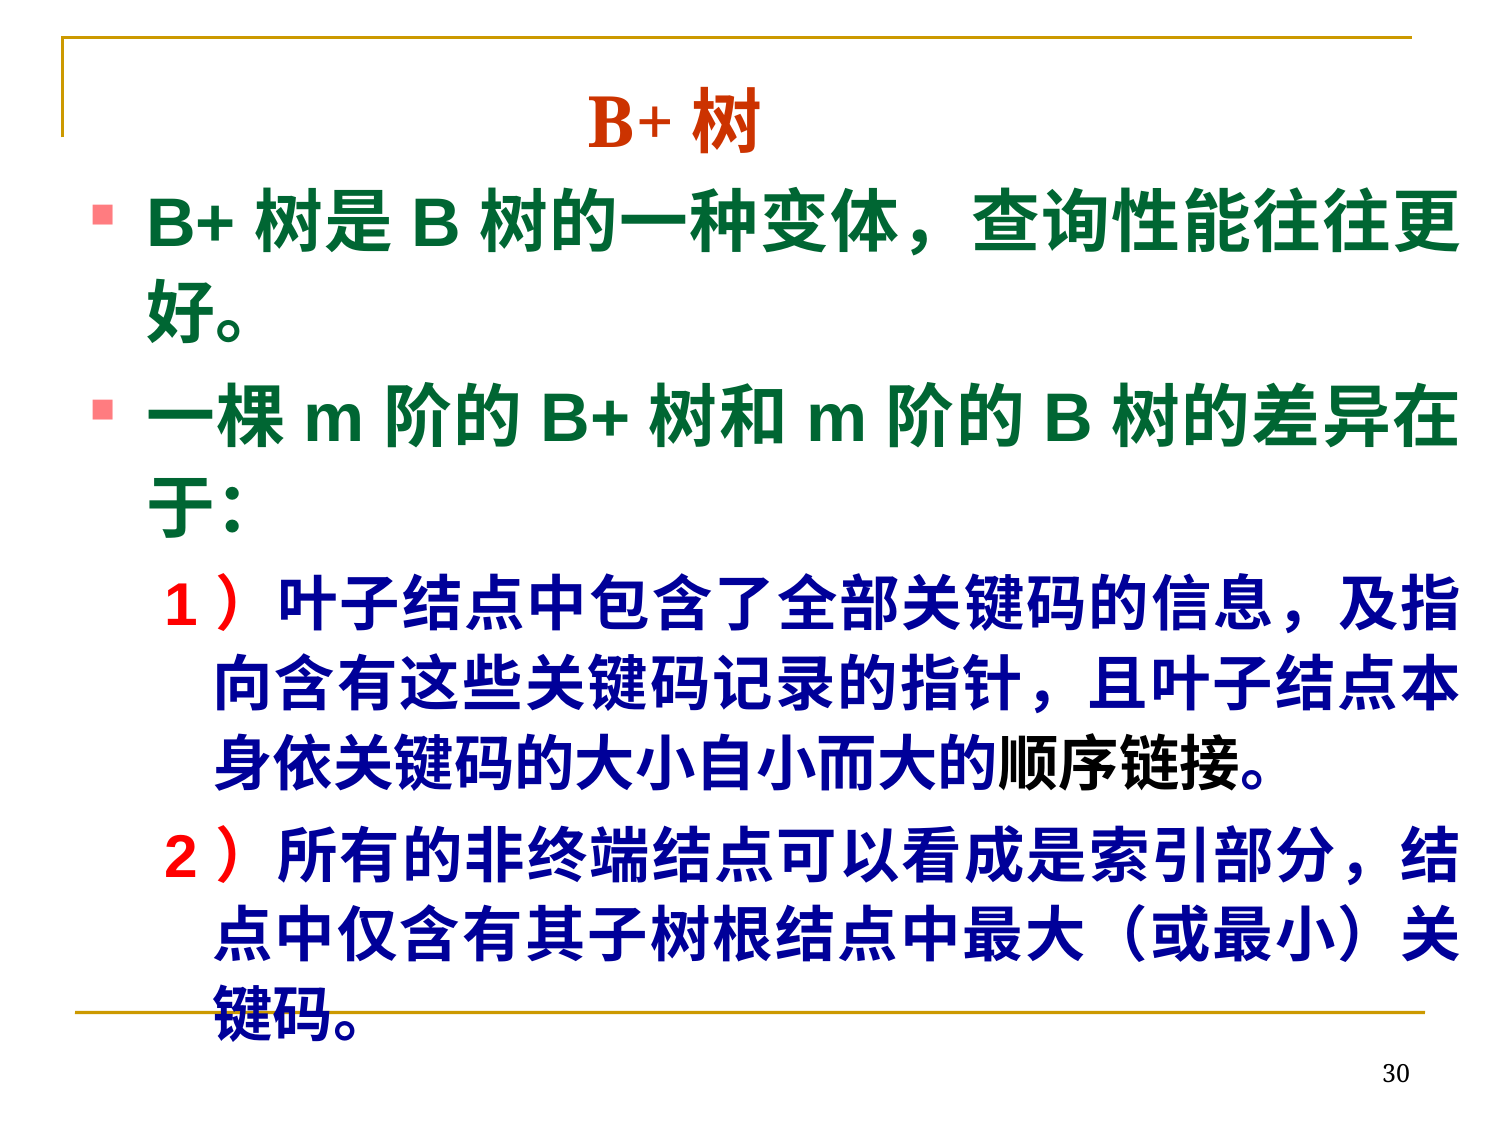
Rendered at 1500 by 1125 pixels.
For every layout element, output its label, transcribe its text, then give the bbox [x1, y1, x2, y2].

title B+树 [572, 32, 854, 162]
list B+树是B树的一种变体，查询性能往往更好。 一棵m阶的B+树和m阶的B树的差异在于： 1）叶子结点中包含了全部关键码的信息，及指向含有这些关键码记录的指针，且叶子结点本身依关键码的大小自小而大的顺序链接。 2）所有的非终端结点可以看成是索引部分，结点中仅含有其子树根结点中最大（或最小）关键码。 [75, 162, 1477, 1038]
slide_number 30 [1074, 1038, 1425, 1100]
